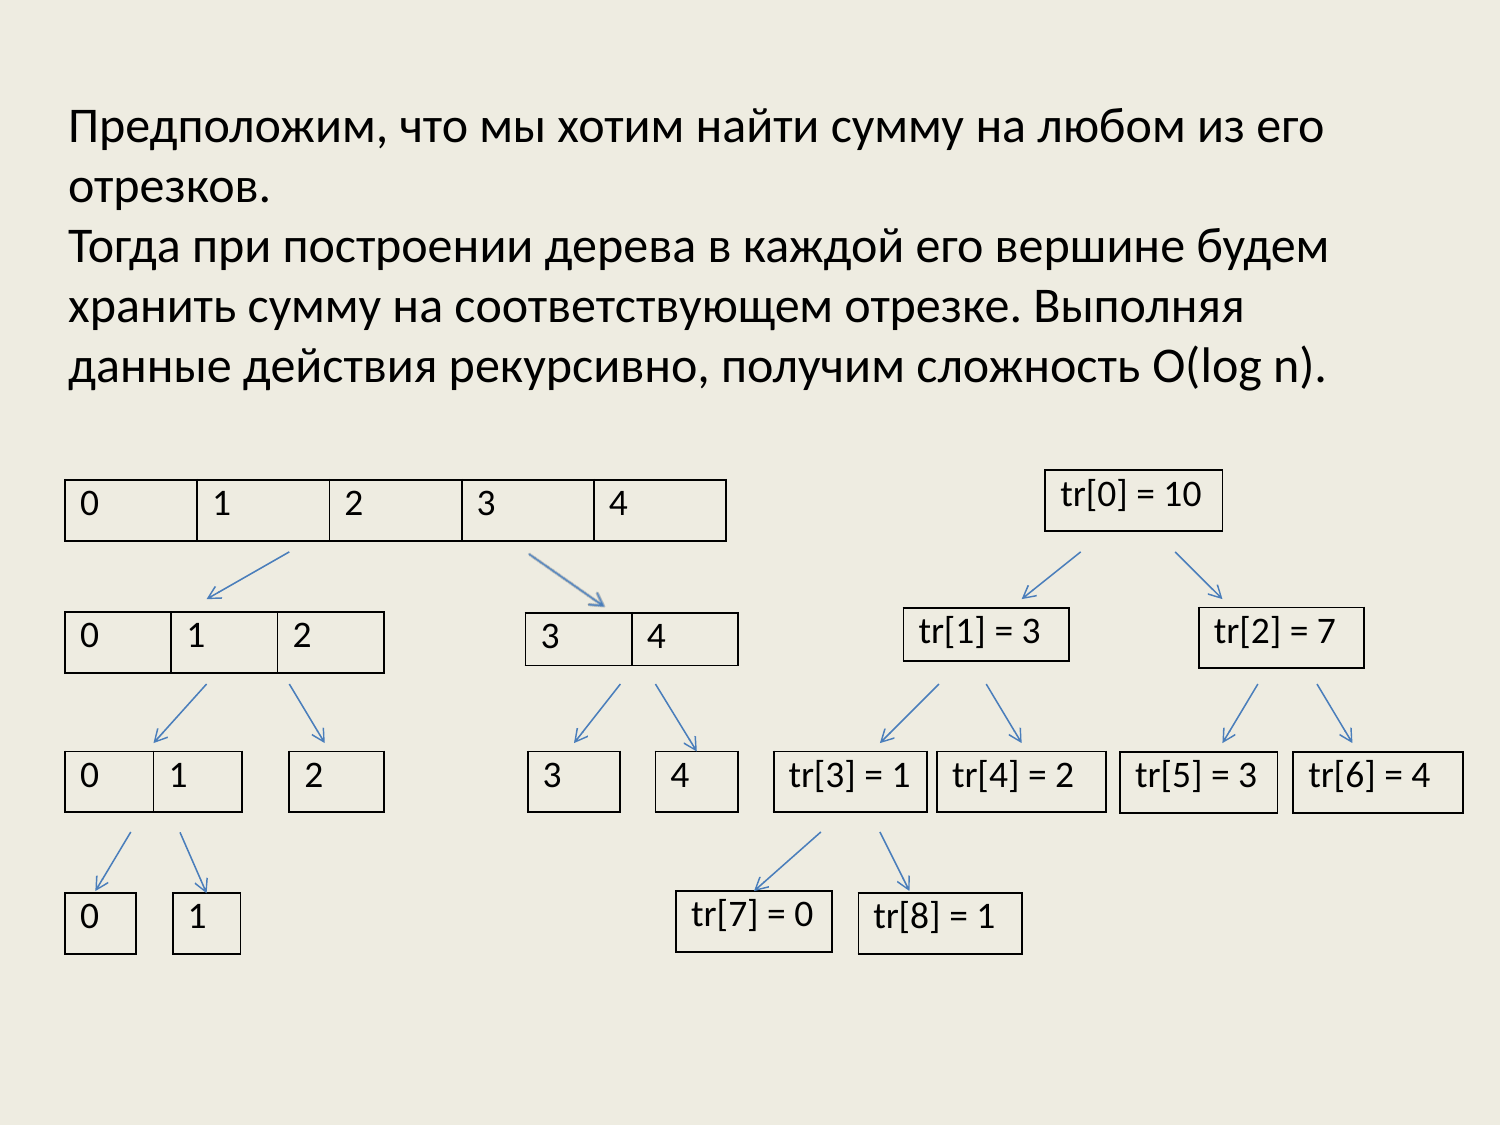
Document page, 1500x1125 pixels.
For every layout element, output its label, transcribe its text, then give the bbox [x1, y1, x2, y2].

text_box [1222, 683, 1259, 744]
table_header tr[7] = 0 [677, 892, 831, 951]
table_header 0 [66, 613, 170, 672]
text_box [288, 683, 325, 744]
table_header 4 [595, 481, 725, 540]
table_header 0 [66, 481, 196, 540]
table_header 1 [198, 481, 329, 540]
table_header 3 [526, 614, 631, 665]
table_header 1 [174, 894, 240, 953]
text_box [1174, 551, 1223, 600]
picture [527, 529, 621, 613]
table_header 4 [656, 752, 737, 811]
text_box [879, 831, 910, 892]
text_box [879, 683, 940, 744]
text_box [179, 831, 207, 894]
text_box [1021, 551, 1081, 600]
table_header tr[2] = 7 [1200, 608, 1363, 667]
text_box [985, 683, 1022, 744]
table_header tr[6] = 4 [1294, 753, 1462, 812]
table_header 3 [529, 752, 619, 811]
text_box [655, 683, 697, 752]
table_header 1 [154, 752, 241, 811]
title Предположим, что мы хотим найти сумму на любом из его отрезков. Тогда при построении дерева в каждой его вершине будем хранить сумму на соответствующем отрезке. Выполняя данные действия рекурсивно, получим сложность O(log n). [53, 149, 1404, 337]
table_header tr[1] = 3 [904, 609, 1068, 660]
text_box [95, 831, 132, 892]
table_header 2 [330, 481, 461, 540]
table_header 4 [633, 614, 737, 665]
table_header tr[3] = 1 [775, 752, 926, 811]
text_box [1316, 683, 1353, 744]
table_header 2 [290, 752, 383, 811]
table_header 2 [278, 613, 383, 672]
table_header tr[8] = 1 [859, 894, 1021, 953]
table_header 0 [66, 752, 153, 811]
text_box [153, 683, 207, 744]
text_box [206, 551, 290, 600]
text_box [573, 683, 621, 744]
table_header 3 [463, 481, 593, 540]
table_header tr[4] = 2 [938, 752, 1105, 811]
table_header tr[0] = 10 [1046, 471, 1222, 530]
table_header tr[5] = 3 [1121, 753, 1277, 812]
table_header 0 [66, 894, 135, 953]
table_header 1 [172, 613, 277, 672]
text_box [753, 831, 822, 892]
